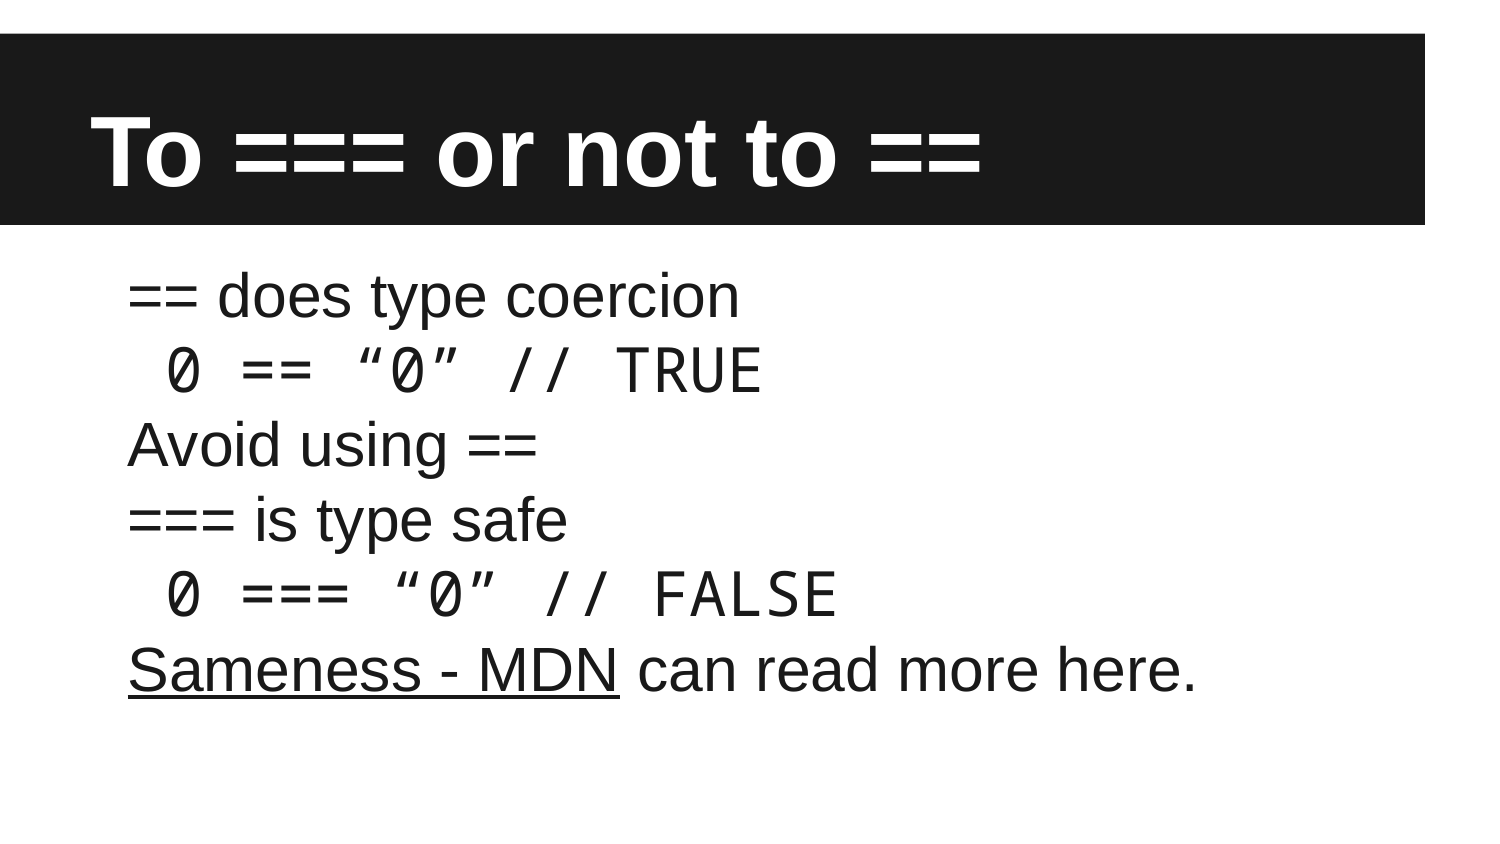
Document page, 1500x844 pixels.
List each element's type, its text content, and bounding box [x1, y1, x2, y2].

title To === or not to == [75, 33, 1425, 221]
list == does type coercion 0 == “0” // TRUE Avoid using == === is type safe 0 === “0” // FALSE Sameness - MDN can read more here. [75, 239, 1425, 808]
